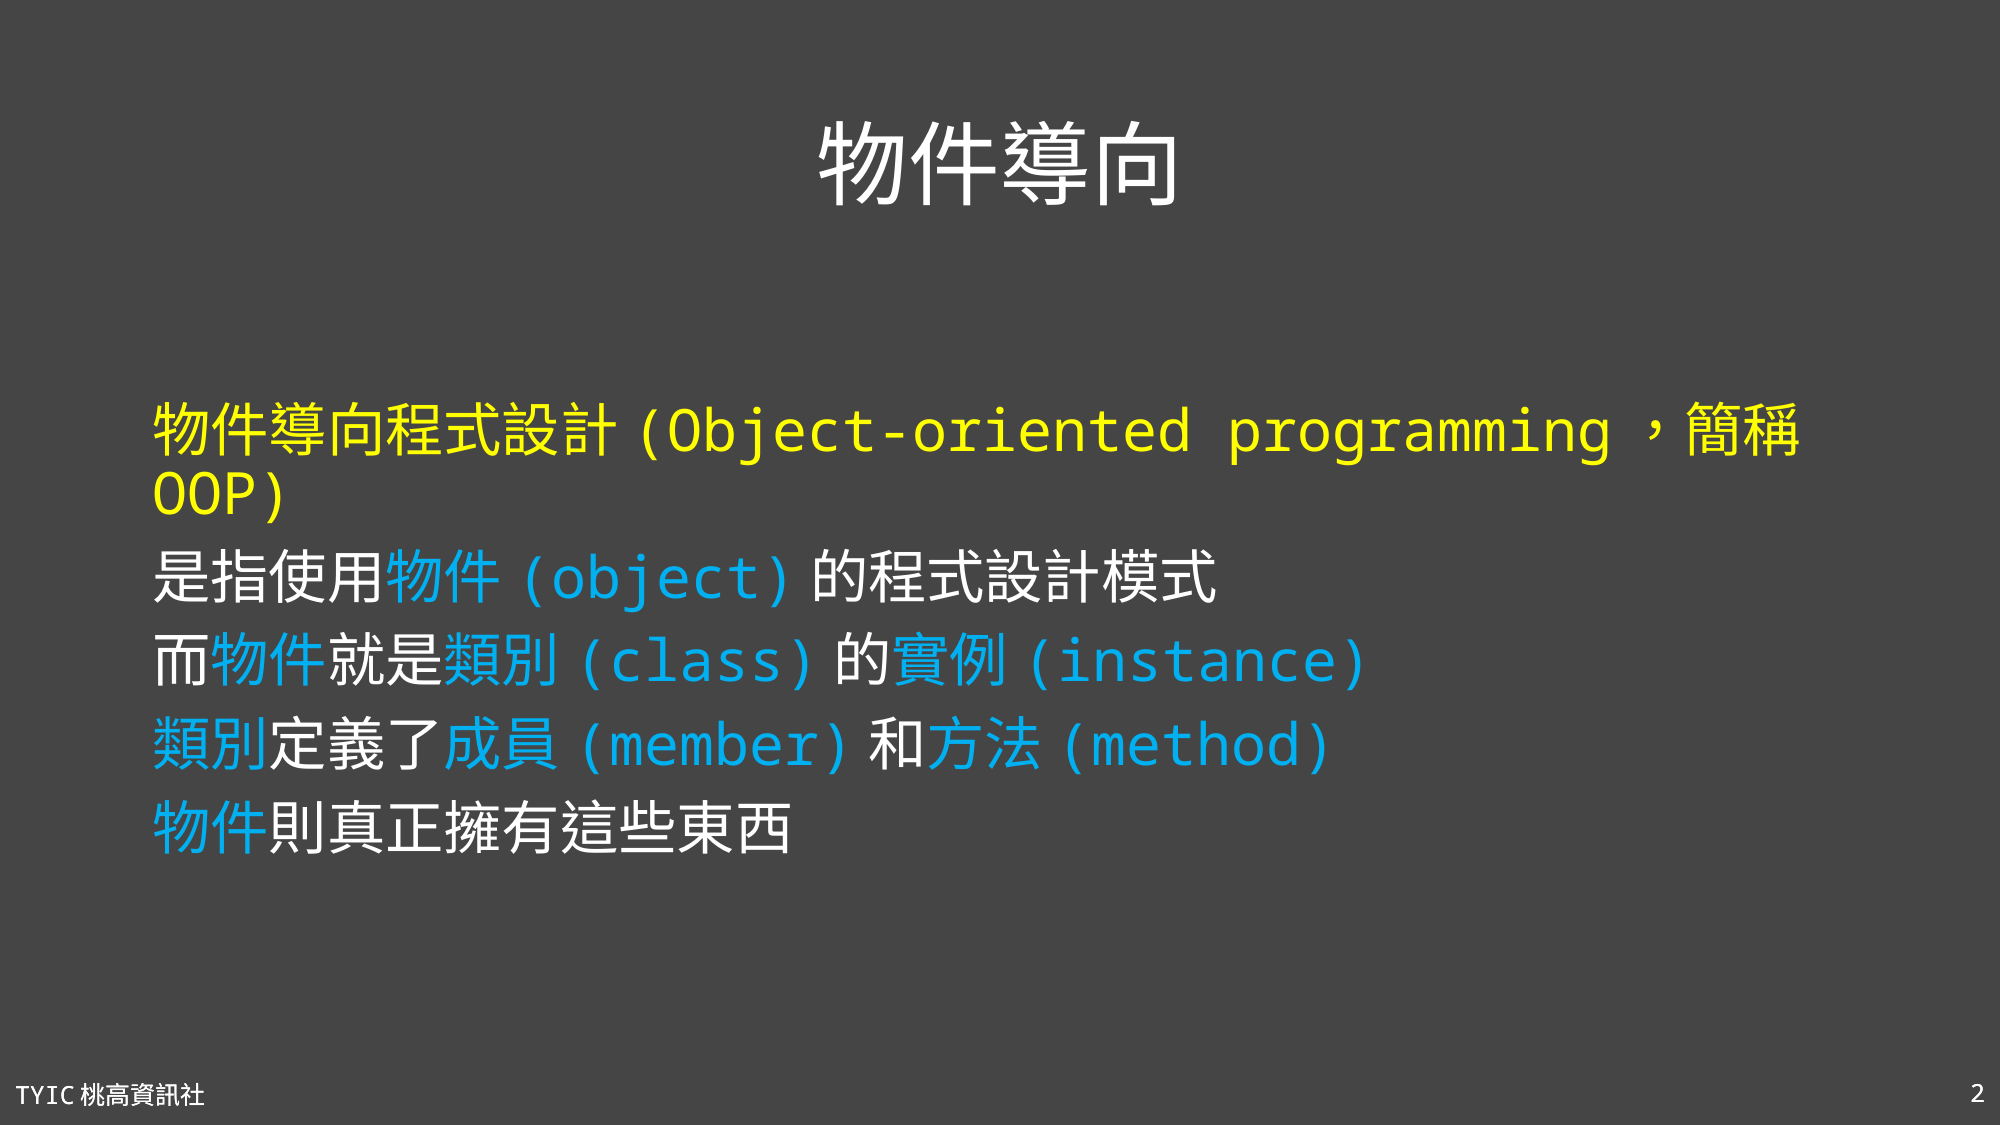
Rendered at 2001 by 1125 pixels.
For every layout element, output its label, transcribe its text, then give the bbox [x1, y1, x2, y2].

title 物件導向 [137, 59, 1863, 278]
list 物件導向程式設計(Object-oriented programming，簡稱 OOP) 是指使用物件(object)的程式設計模式 而物件就是類別(class)的實例(instance) 類別定義了成員(member)和方法(method) 物件則真正擁有這些東西 [137, 393, 1863, 824]
